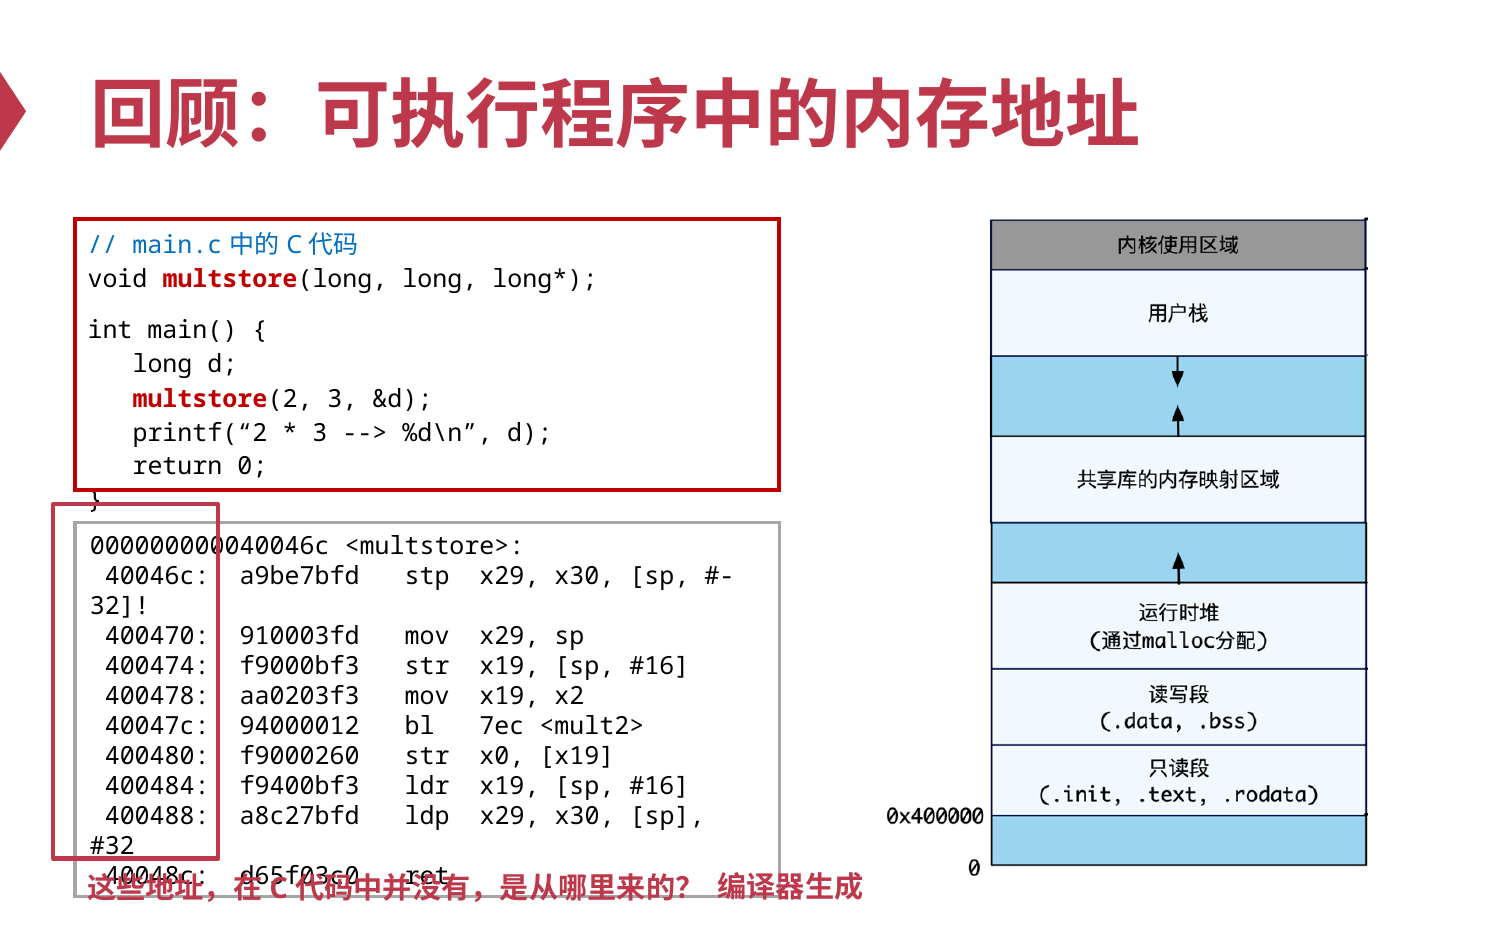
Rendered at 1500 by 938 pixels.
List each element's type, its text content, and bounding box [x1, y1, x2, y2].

table_header // main.c中的C代码 void multstore(long, long, long*); int main() { long d; multstore(2, 3, &d); printf(“2 * 3 --> %d\n”, d); return 0; } [77, 221, 777, 488]
title 回顾：可执行程序中的内存地址 [75, 37, 1425, 186]
text_box 这些地址，在C代码中并没有，是从哪里来的？ [72, 862, 715, 912]
text_box 000000000040046c <multstore>: 40046c: a9be7bfd stp x29, x30, [sp, #-32]! 400470: 910003fd mov x29, sp 400474: f9000bf3 str x19, [sp, #16] 400478: aa0203f3 mov x19, x2 40047c: 94000012 bl 7ec <mult2> 400480: f9000260 str x0, [x19] 400484: f9400bf3 ldr x19, [sp, #16] 400488: a8c27bfd ldp x29, x30, [sp], #32 40048c: d65f03c0 ret [75, 522, 780, 862]
text_box 编译器生成 [702, 861, 892, 911]
picture [867, 215, 1368, 897]
text_box [51, 502, 220, 861]
